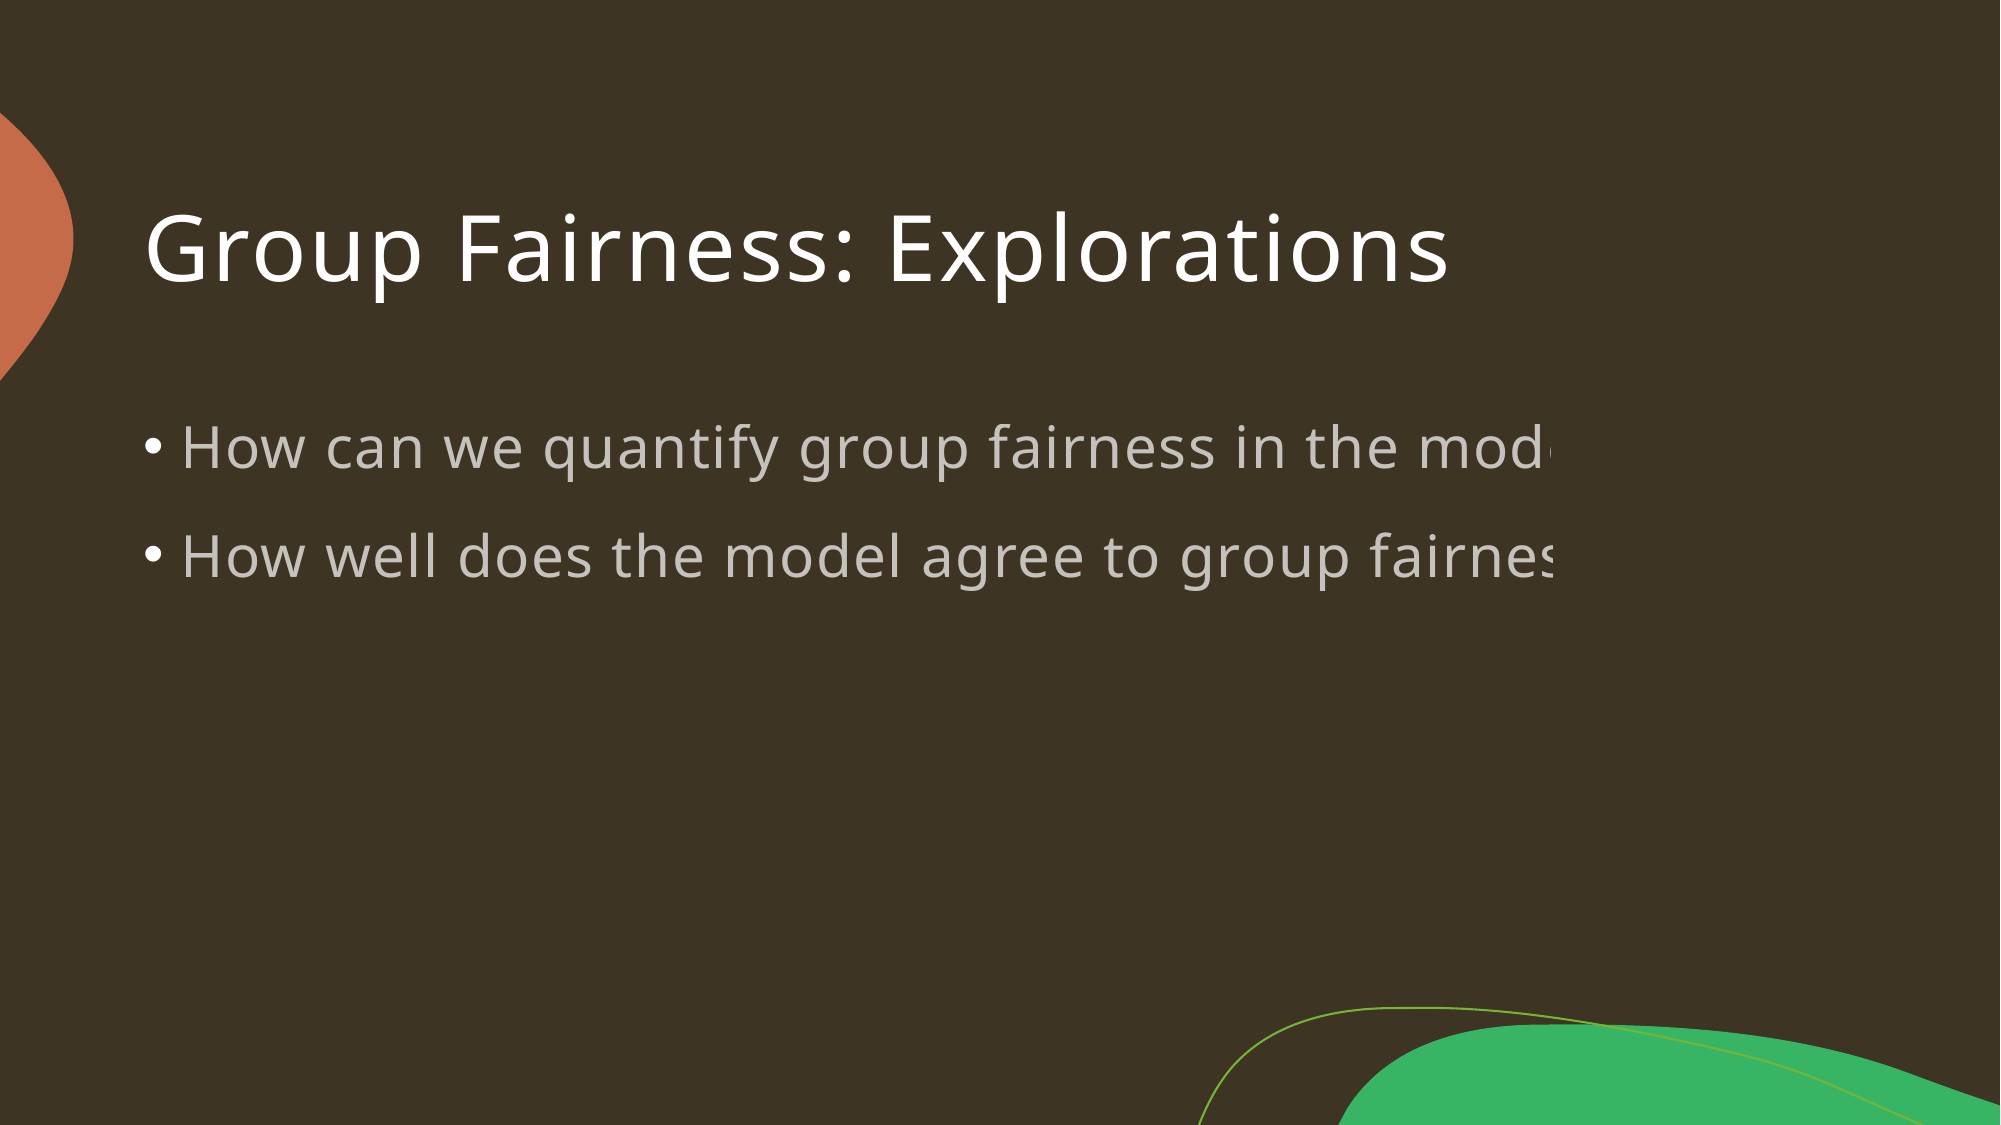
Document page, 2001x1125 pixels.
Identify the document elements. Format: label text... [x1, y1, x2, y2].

list How can we quantify group fairness in the model? How well does the model agree to group fairness? [125, 375, 1875, 1002]
title Group Fairness: Explorations [125, 125, 1875, 375]
